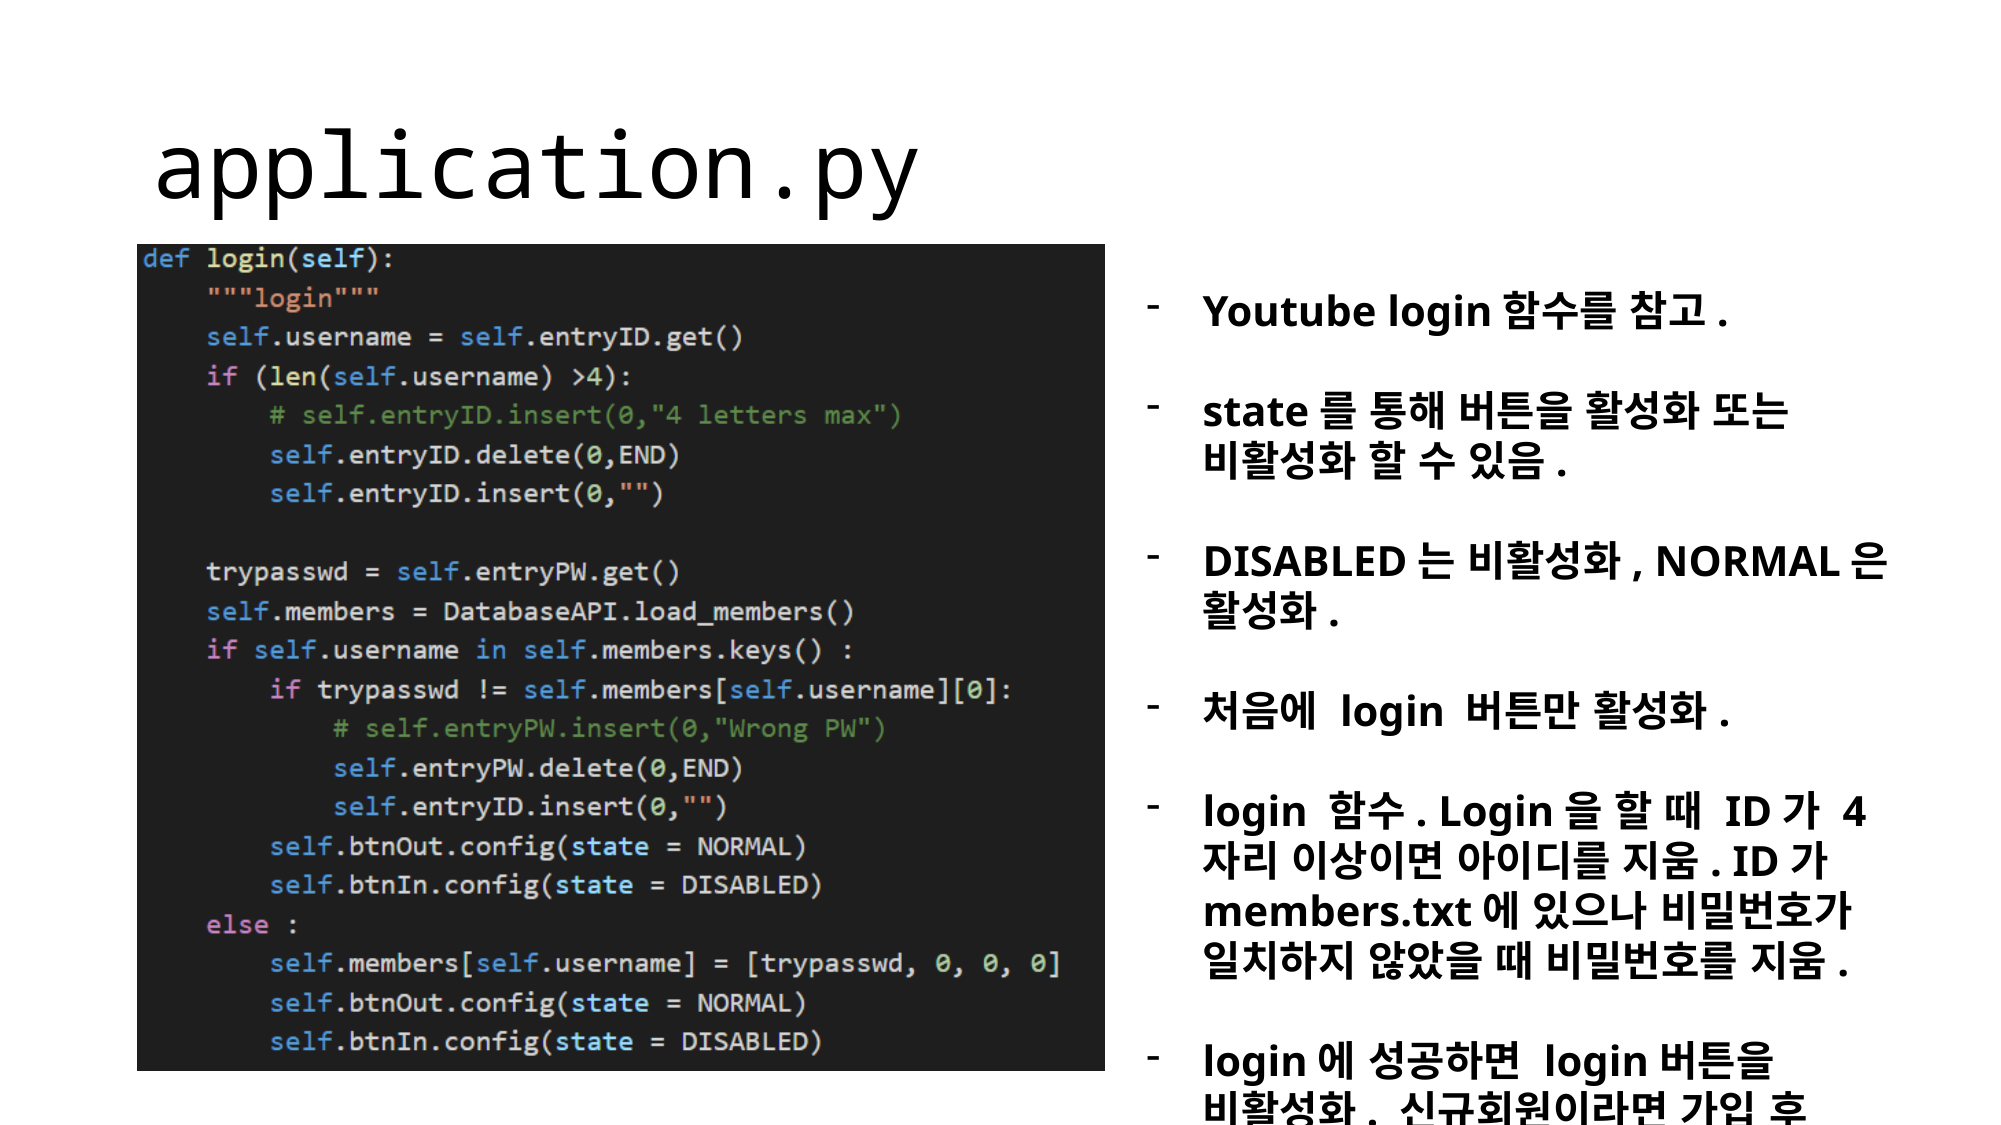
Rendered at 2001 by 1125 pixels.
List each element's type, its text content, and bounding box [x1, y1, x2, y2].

title application.py [137, 59, 1863, 278]
picture [137, 244, 1105, 1071]
text_box Youtube login함수를 참고. state를 통해 버튼을 활성화 또는 비활성화 할 수 있음. DISABLED는 비활성화, NORMAL은 활성화. 처음에 login 버튼만 활성화. login 함수. Login을 할 때 ID가 4자리 이상이면 아이디를 지움. ID가 members.txt에 있으나 비밀번호가 일치하지 않았을 때 비밀번호를 지움. login에 성공하면 login버튼을 비활성화. 신규회원이라면 가입 후 login 버튼을 비활성화 한다. [1131, 277, 1935, 1125]
